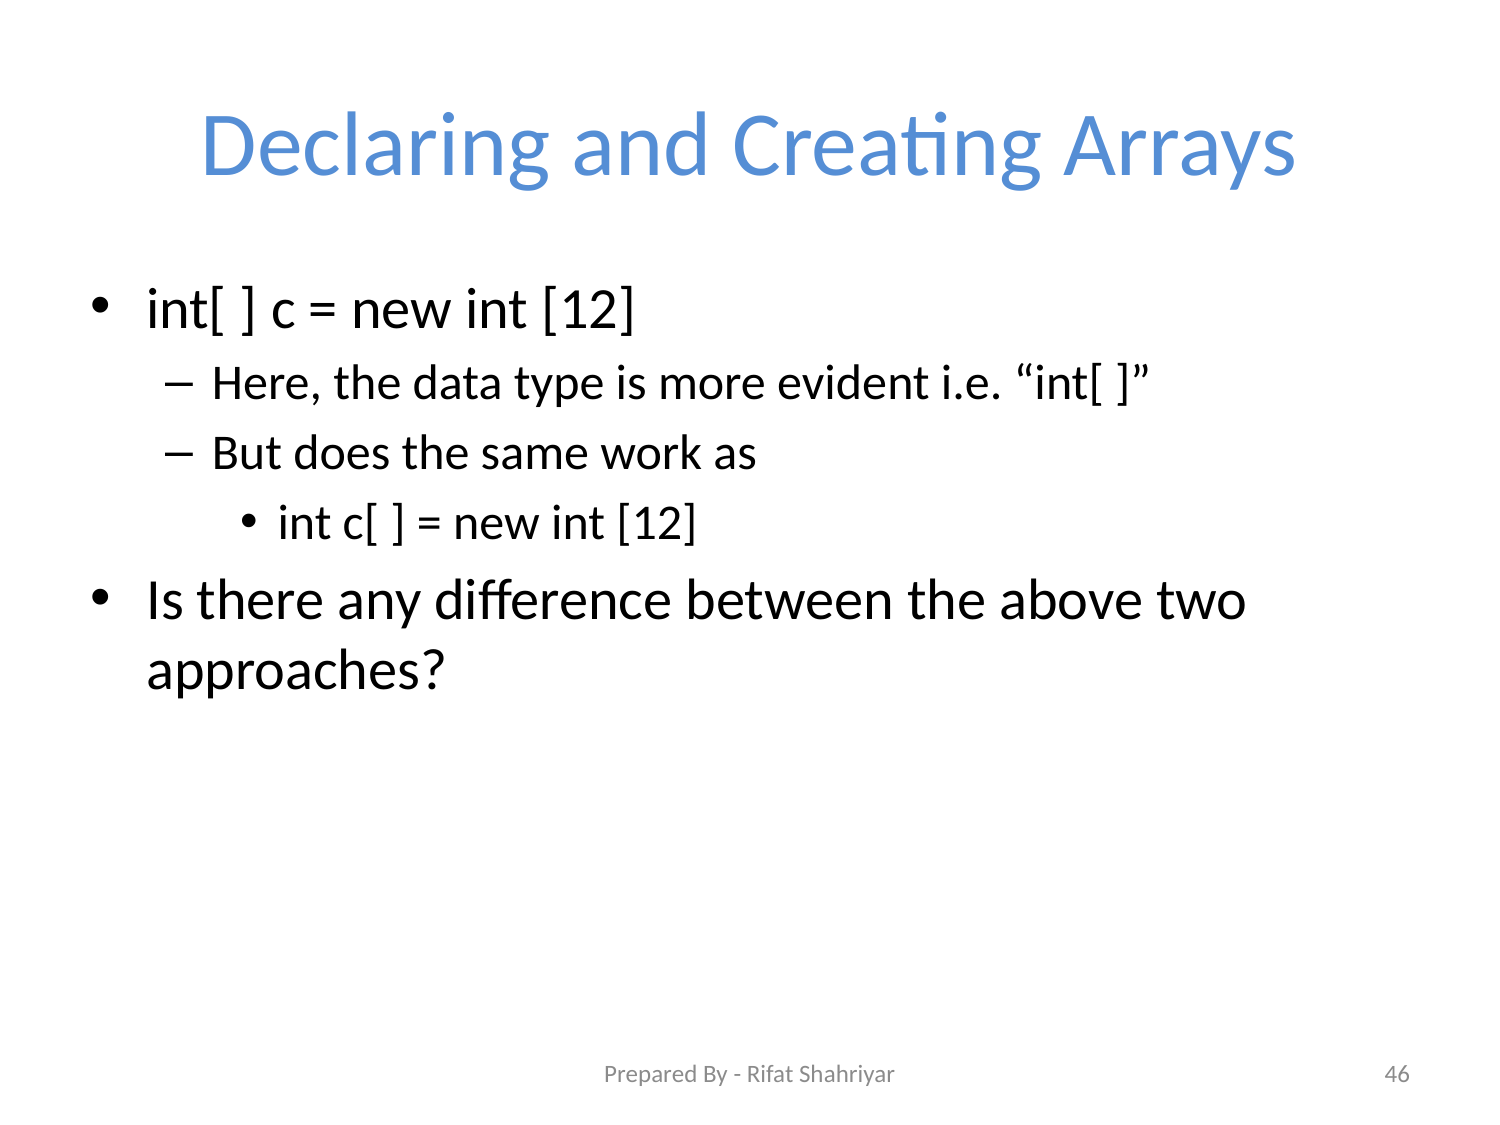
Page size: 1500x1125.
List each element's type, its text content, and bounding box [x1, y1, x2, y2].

title Declaring and Creating Arrays [75, 45, 1425, 233]
list int[ ] c = new int [12] Here, the data type is more evident i.e. “int[ ]” But does the same work as int c[ ] = new int [12] Is there any difference between the above two approaches? [75, 262, 1425, 1005]
slide_number 46 [1074, 1042, 1425, 1103]
footer Prepared By - Rifat Shahriyar [512, 1042, 988, 1103]
